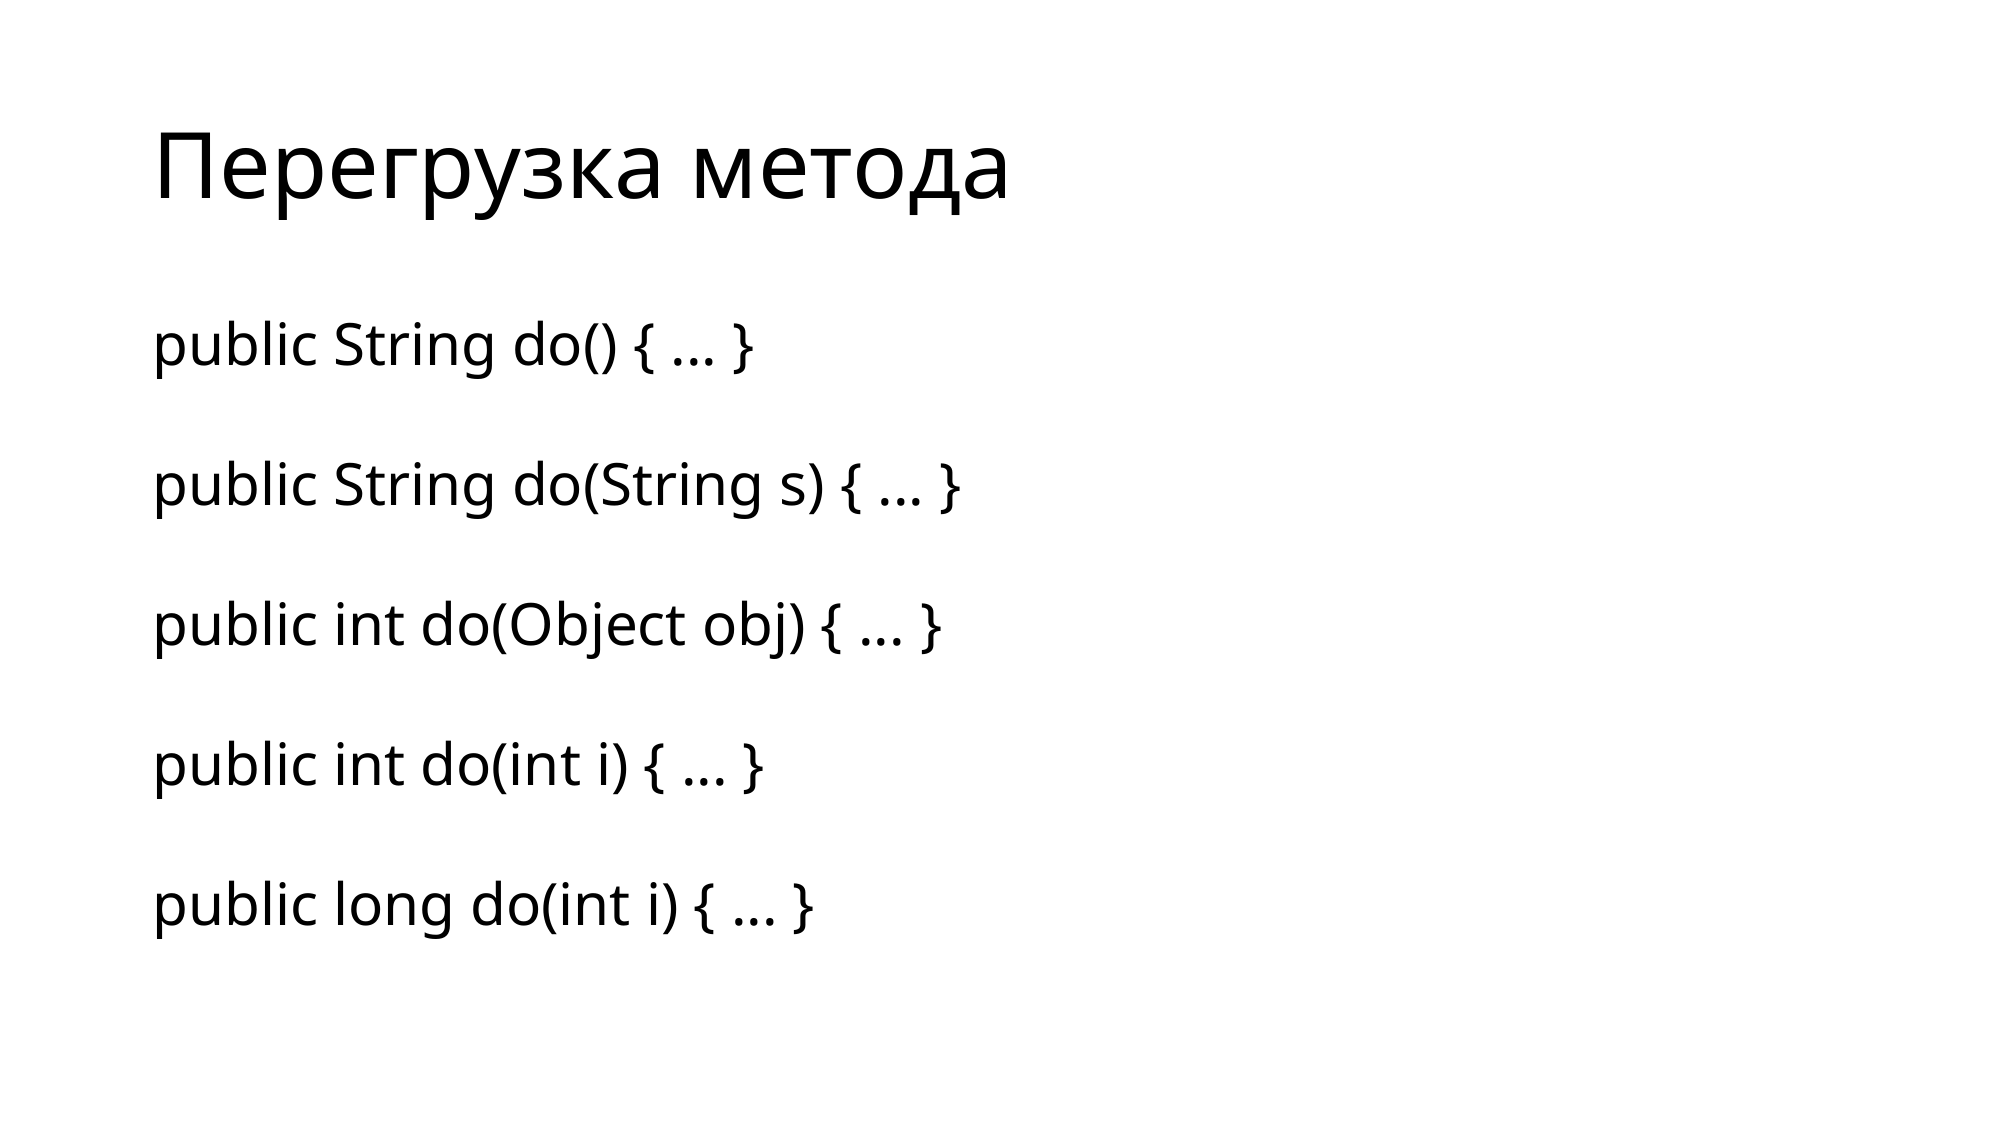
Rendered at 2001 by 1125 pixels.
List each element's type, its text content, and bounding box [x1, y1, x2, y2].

title Перегрузка метода [137, 59, 1863, 278]
list public String do() { ... } public String do(String s) { ... } public int do(Object obj) { ... } public int do(int i) { ... } public long do(int i) { ... } [137, 299, 1863, 1014]
